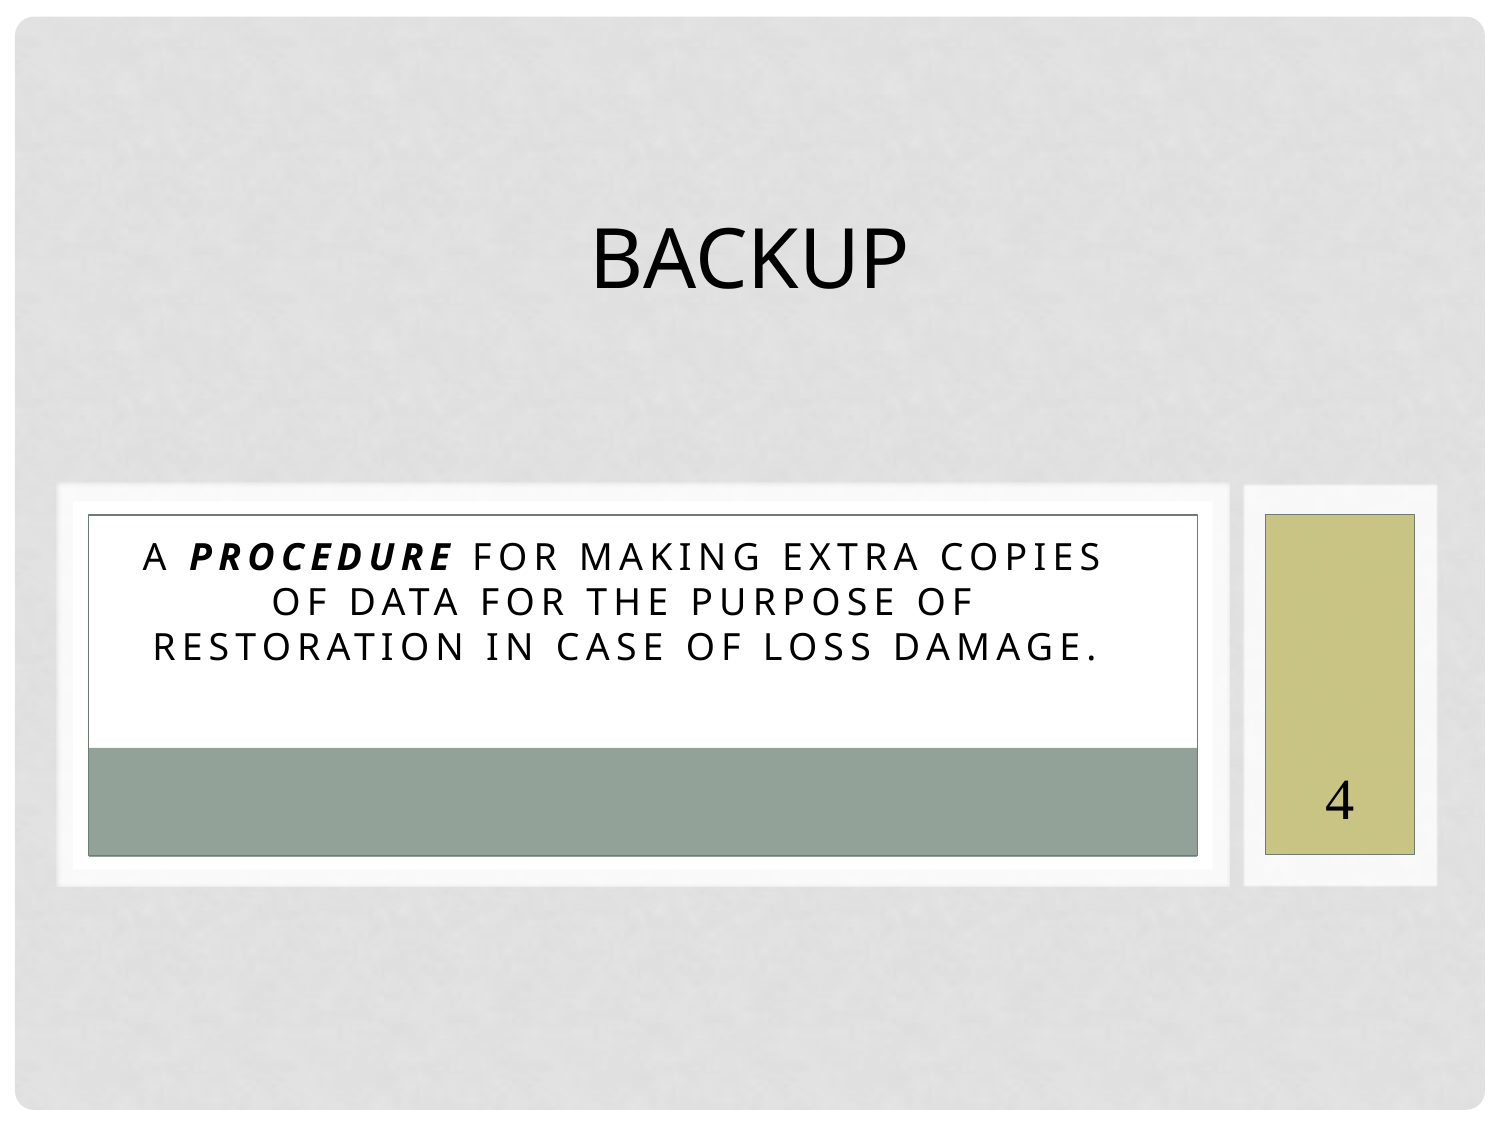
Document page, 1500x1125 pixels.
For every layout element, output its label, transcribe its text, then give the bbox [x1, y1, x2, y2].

title Backup [112, 137, 1388, 313]
subtitle A procedure for making extra copies of data for the purpose of restoration in case of loss damage. [99, 525, 1150, 838]
slide_number 4 [1277, 758, 1403, 834]
